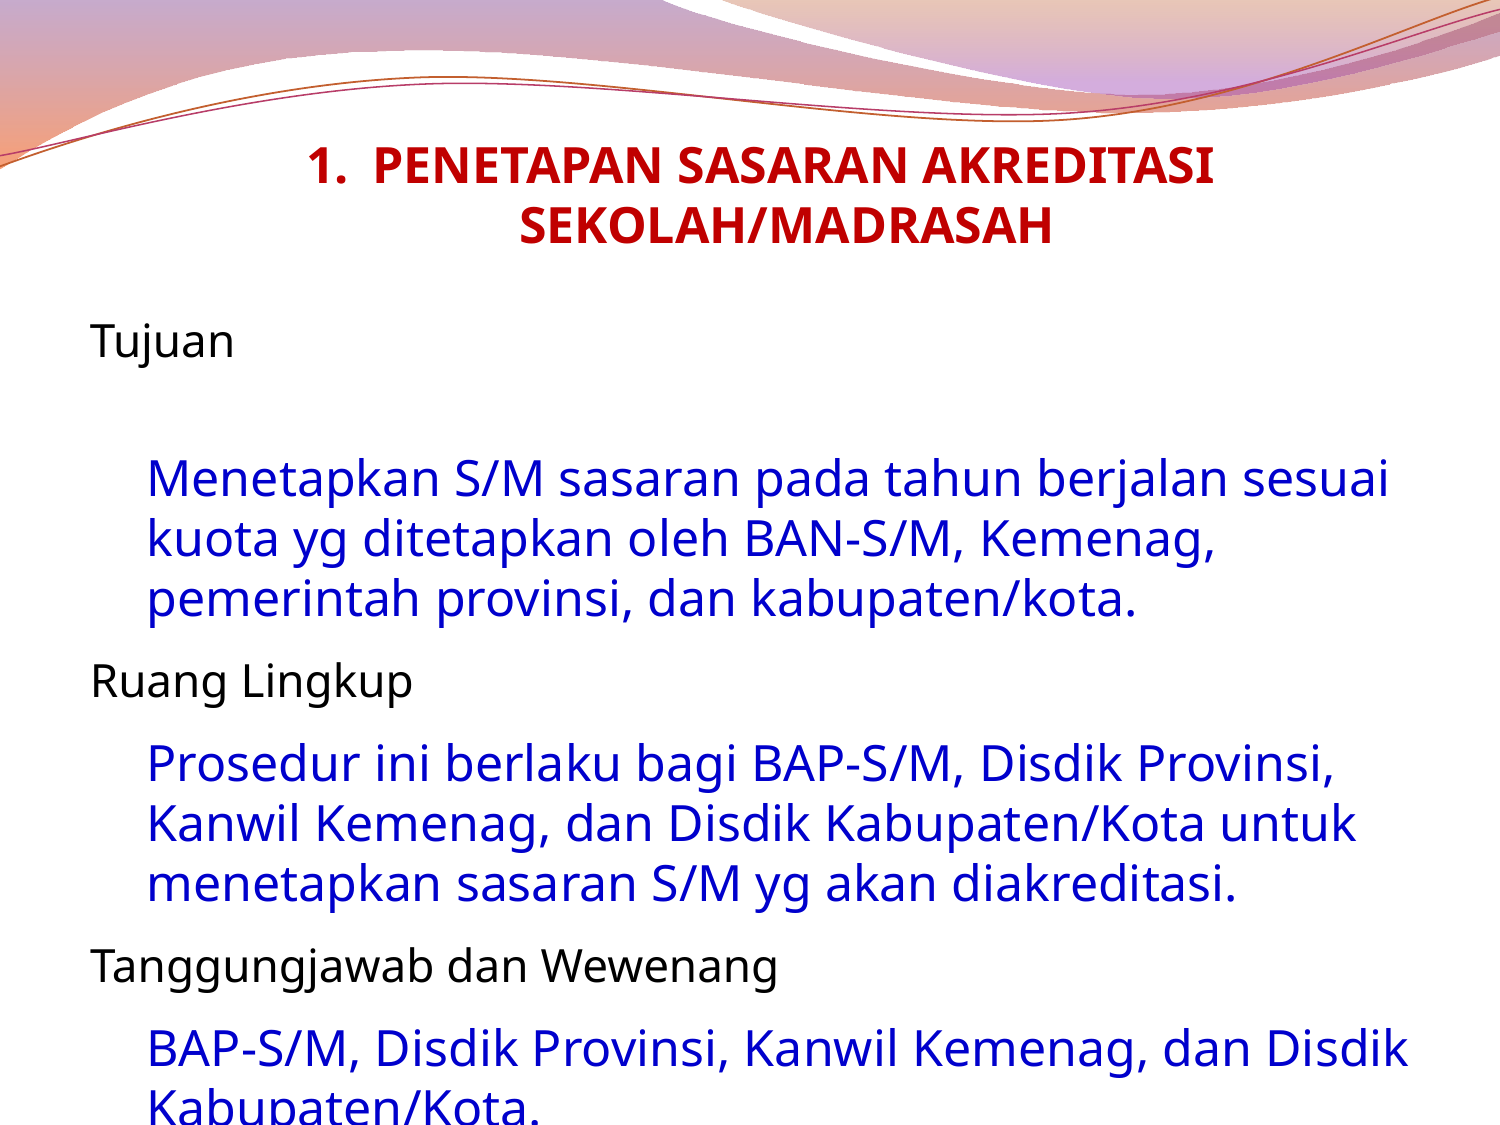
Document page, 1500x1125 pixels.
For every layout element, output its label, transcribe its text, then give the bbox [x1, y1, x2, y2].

text_box Penetapan Sasaran Akreditasi Sekolah/Madrasah Tujuan Menetapkan S/M sasaran pada tahun berjalan sesuai kuota yg ditetapkan oleh BAN-S/M, Kemenag, pemerintah provinsi, dan kabupaten/kota. Ruang Lingkup Prosedur ini berlaku bagi BAP-S/M, Disdik Provinsi, Kanwil Kemenag, dan Disdik Kabupaten/Kota untuk menetapkan sasaran S/M yg akan diakreditasi. Tanggungjawab dan Wewenang BAP-S/M, Disdik Provinsi, Kanwil Kemenag, dan Disdik Kabupaten/Kota. [74, 126, 1438, 1125]
